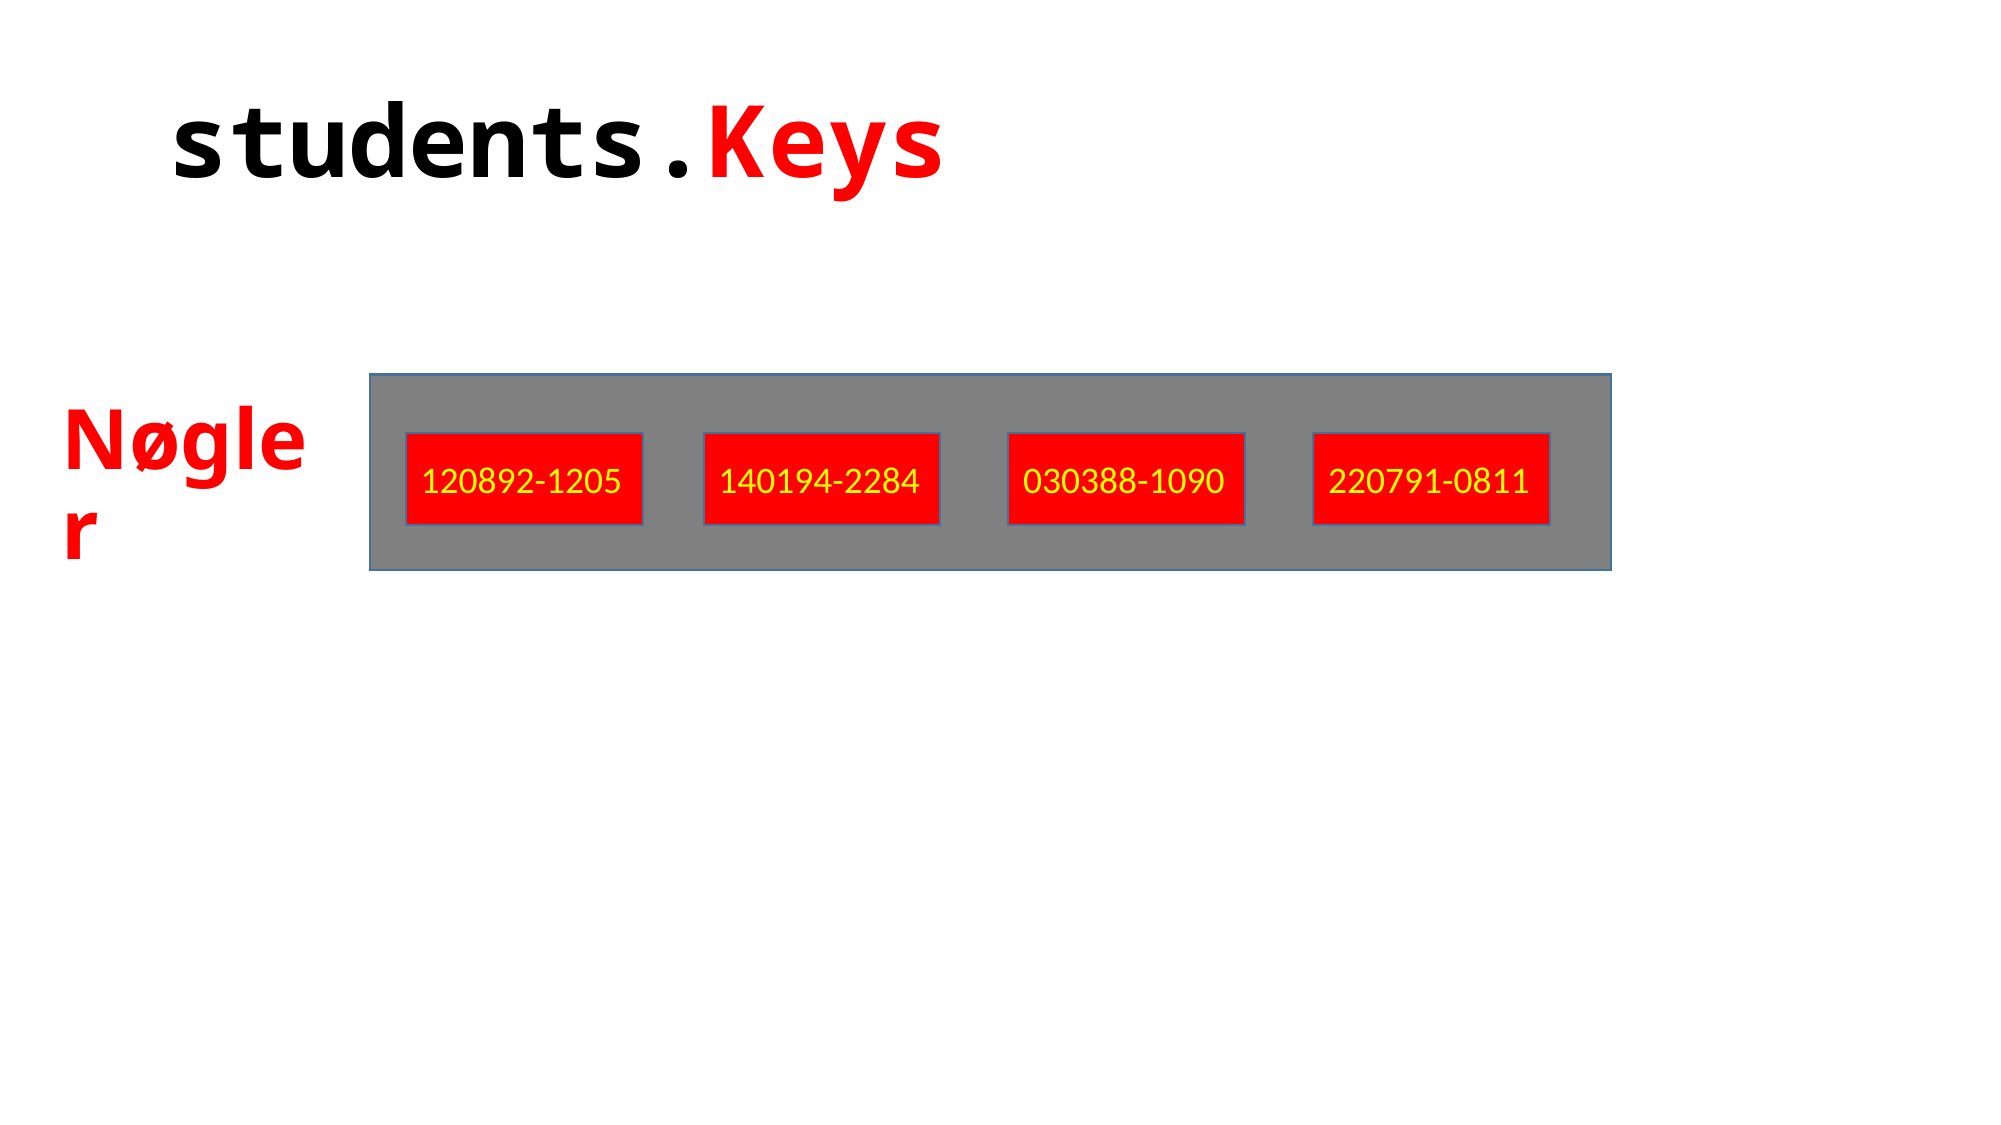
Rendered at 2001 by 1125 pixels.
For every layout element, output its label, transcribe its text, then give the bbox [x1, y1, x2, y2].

text_box [369, 373, 1612, 571]
text_box 120892-1205 [405, 432, 644, 526]
text_box 220791-0811 [1312, 432, 1551, 526]
text_box 140194-2284 [703, 432, 941, 526]
text_box students.Keys [153, 69, 1905, 205]
text_box Nøgler [46, 404, 326, 571]
text_box 030388-1090 [1007, 432, 1246, 526]
